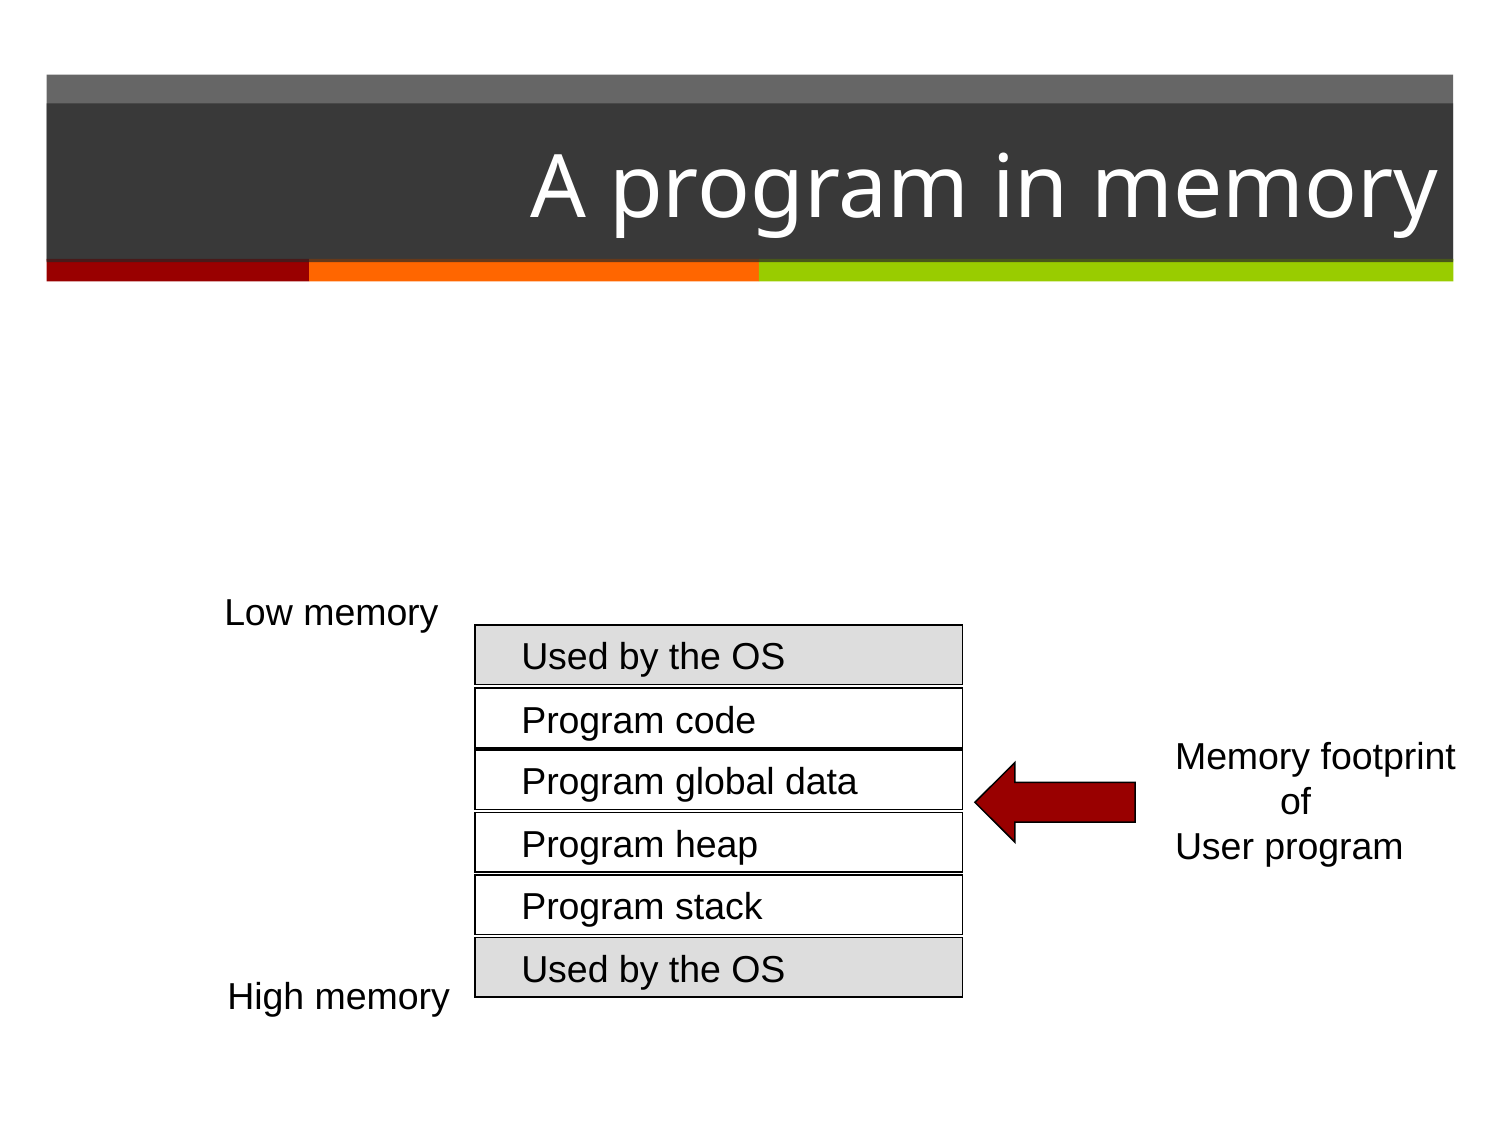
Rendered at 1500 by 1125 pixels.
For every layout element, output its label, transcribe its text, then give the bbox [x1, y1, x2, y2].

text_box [208, 580, 1472, 1026]
title A program in memory [46, 103, 1454, 263]
